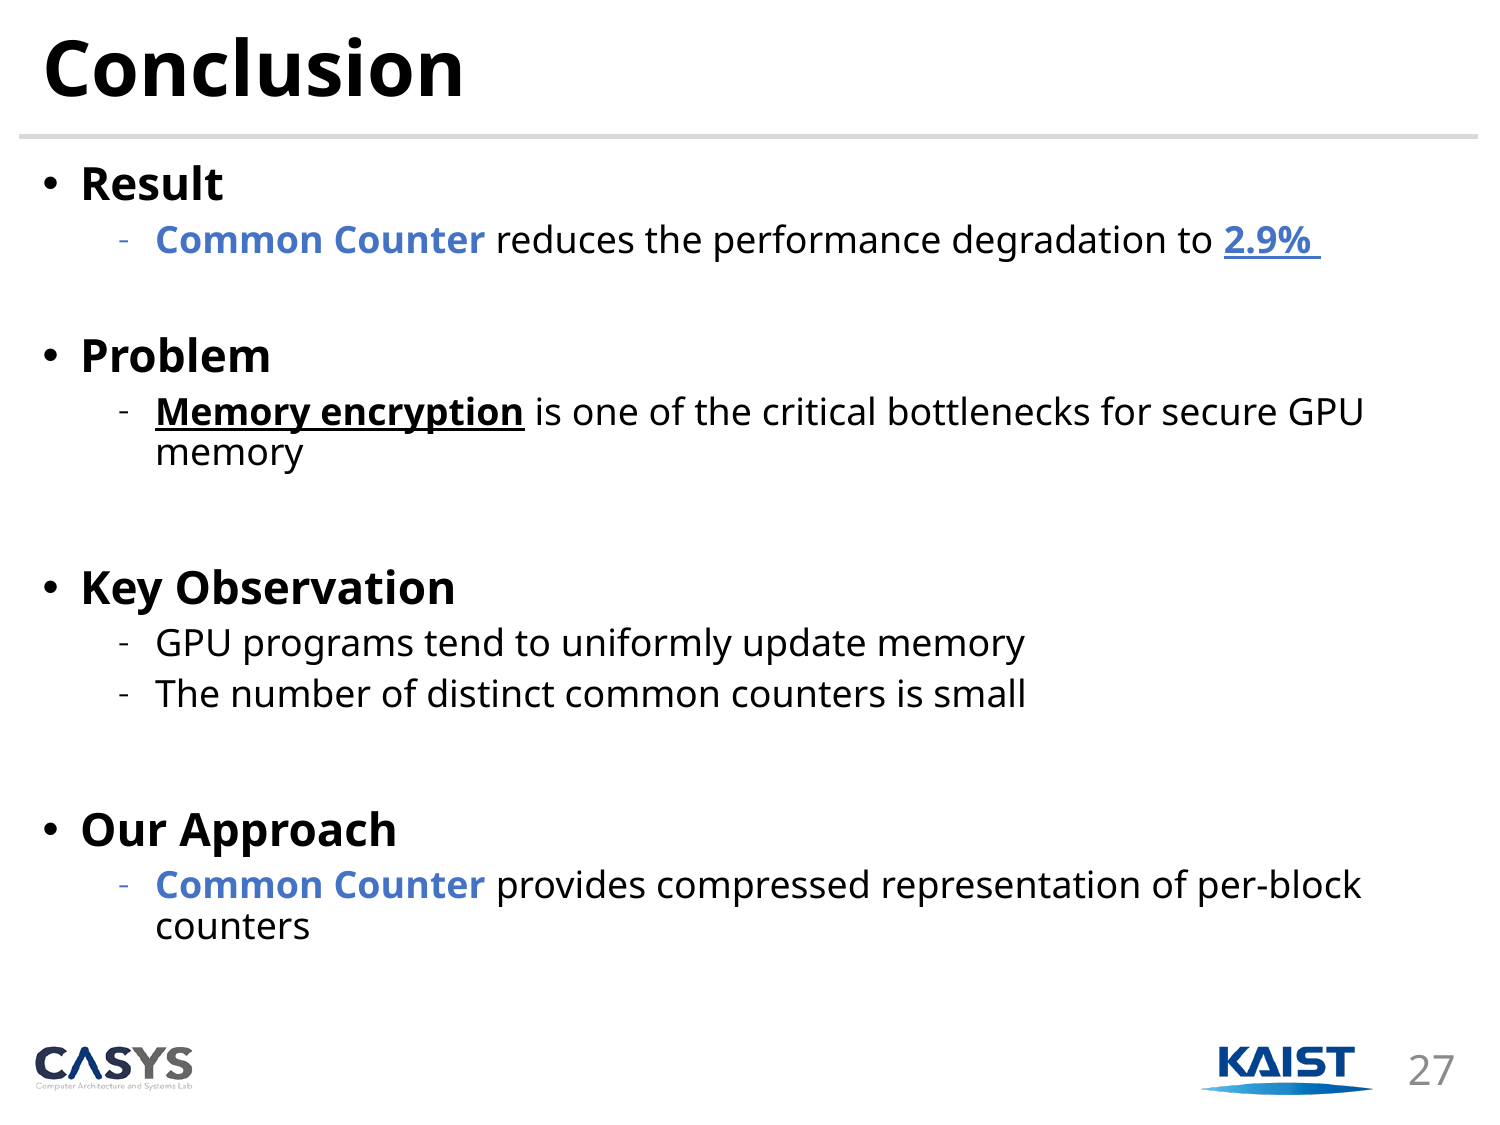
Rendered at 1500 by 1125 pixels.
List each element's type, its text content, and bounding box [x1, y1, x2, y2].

title Conclusion [27, 21, 1487, 122]
picture [1184, 1042, 1390, 1099]
picture [28, 1039, 201, 1096]
list Result Common Counter reduces the performance degradation to 2.9% Problem Memory encryption is one of the critical bottlenecks for secure GPU memory Key Observation GPU programs tend to uniformly update memory The number of distinct common counters is small Our Approach Common Counter provides compressed representation of per-block counters [27, 153, 1487, 1022]
